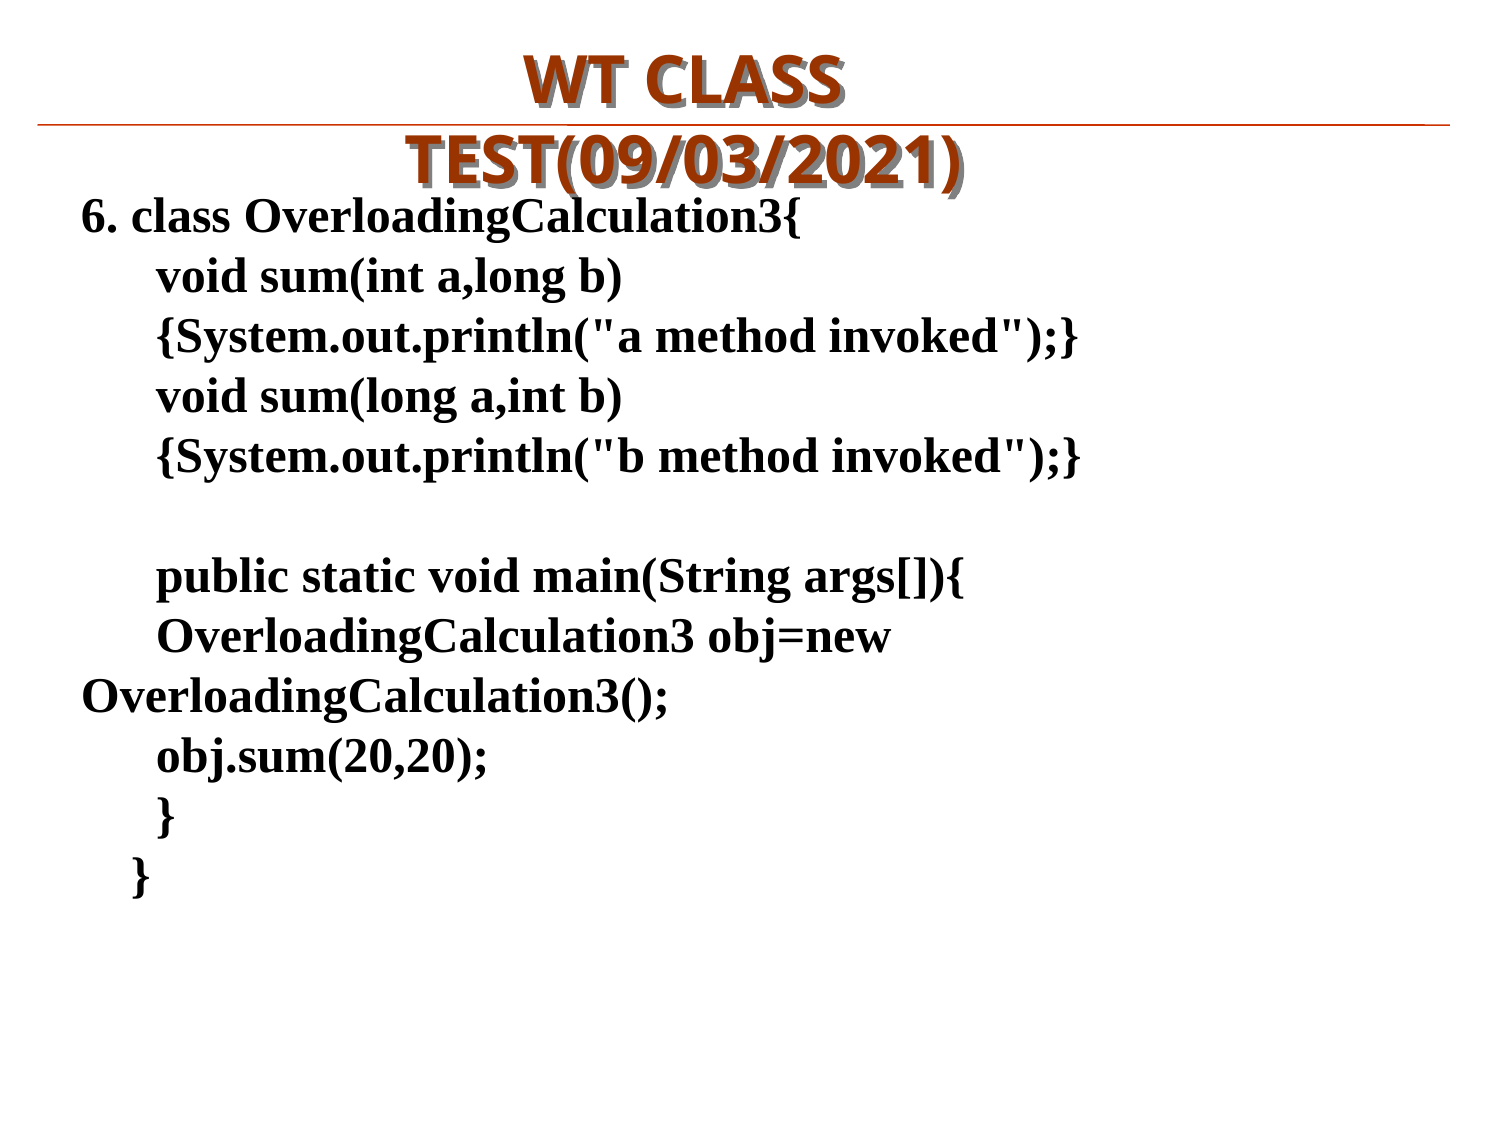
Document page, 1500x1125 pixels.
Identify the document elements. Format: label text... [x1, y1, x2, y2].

text_box 6. class OverloadingCalculation3{ void sum(int a,long b) {System.out.println("a method invoked");} void sum(long a,int b) {System.out.println("b method invoked");} public static void main(String args[]){ OverloadingCalculation3 obj=new OverloadingCalculation3(); obj.sum(20,20); } } [66, 175, 1469, 911]
text_box WT CLASS TEST(09/03/2021) [264, 29, 1103, 175]
